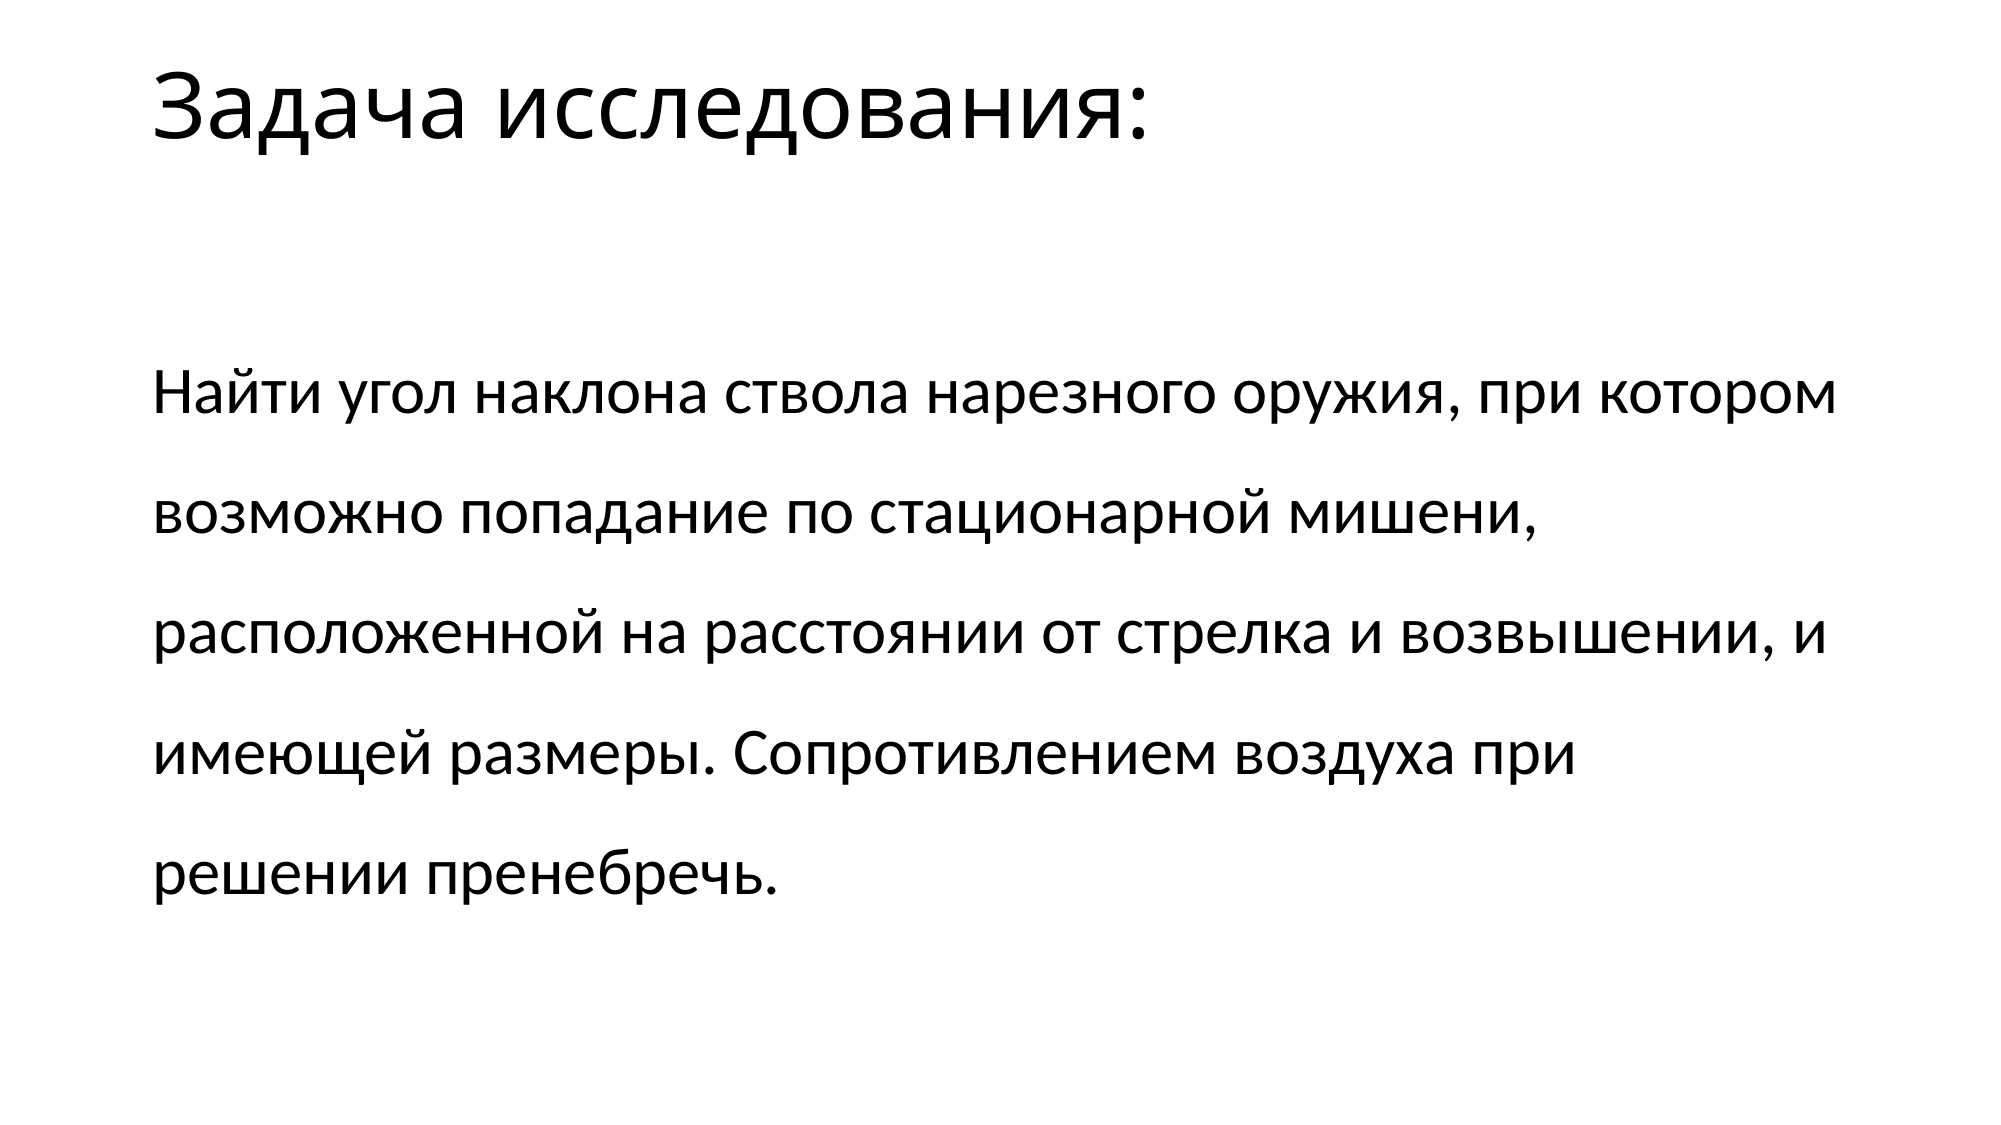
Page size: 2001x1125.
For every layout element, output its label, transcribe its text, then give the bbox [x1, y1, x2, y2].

list Найти угол наклона ствола нарезного оружия, при котором возможно попадание по стационарной мишени, расположенной на расстоянии от стрелка и возвышении, и имеющей размеры. Сопротивлением воздуха при решении пренебречь. [137, 299, 1863, 1014]
title Задача исследования: [137, 0, 1863, 218]
